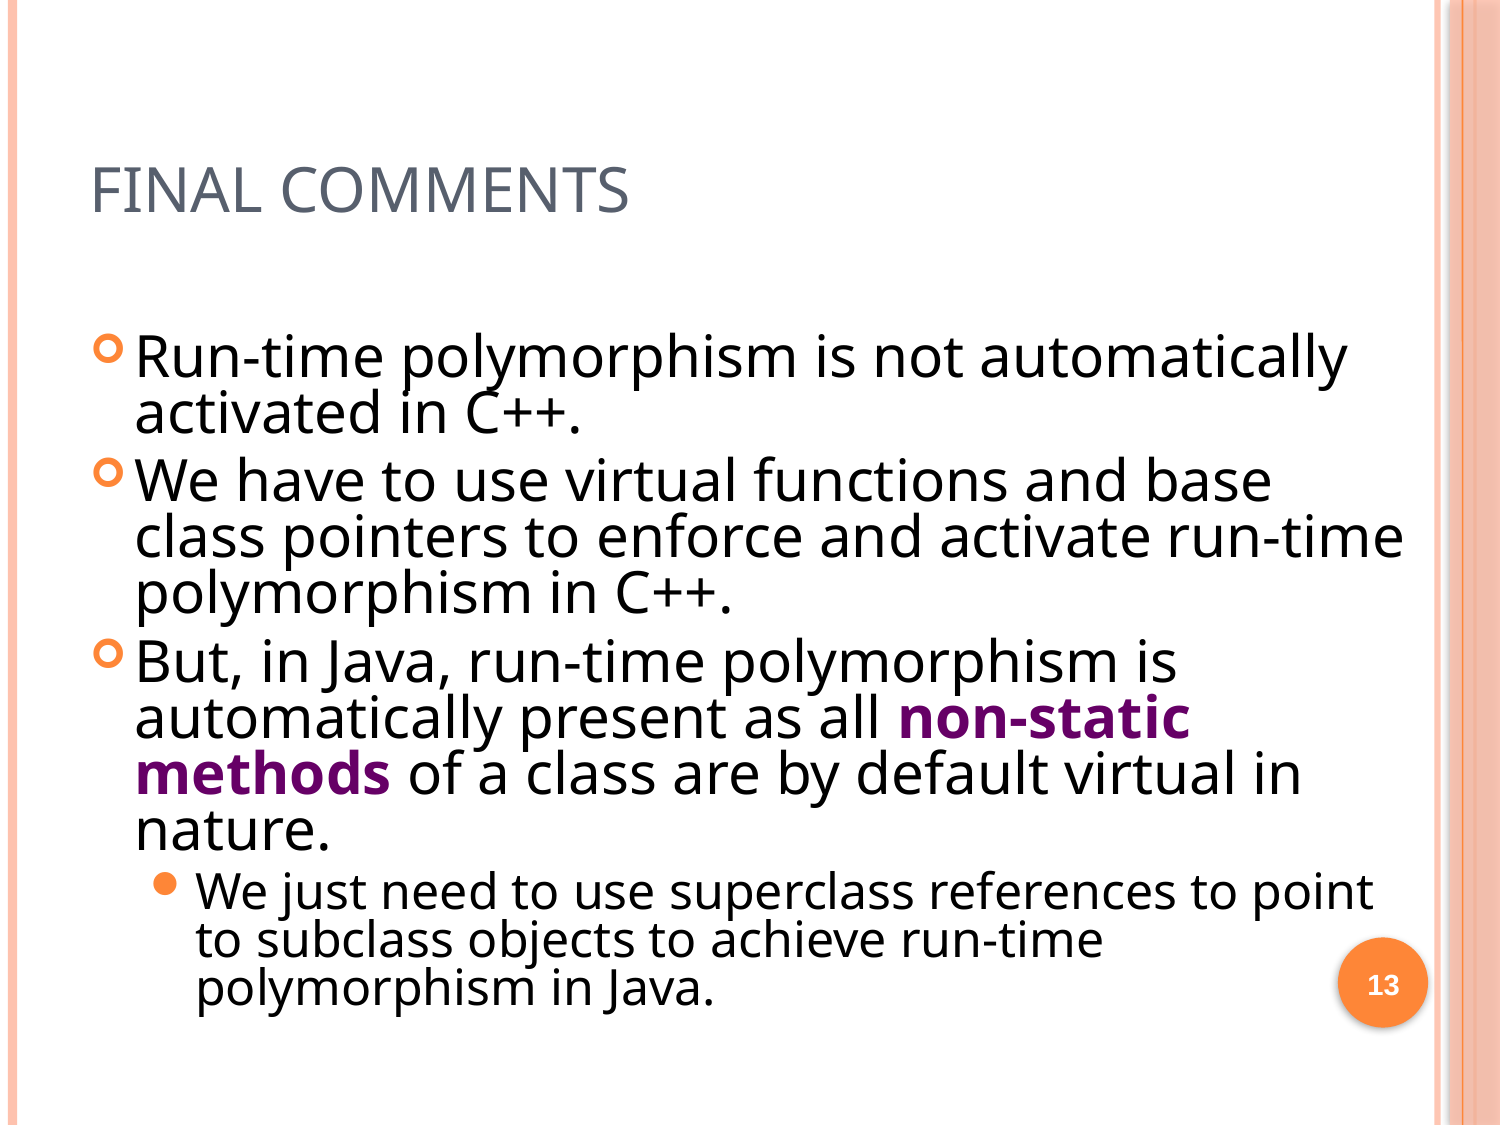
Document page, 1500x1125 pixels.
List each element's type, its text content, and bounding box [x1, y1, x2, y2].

text_box 13 [1333, 940, 1434, 1026]
title Final Comments [75, 45, 1300, 233]
list Run-time polymorphism is not automatically activated in C++. We have to use virtual functions and base class pointers to enforce and activate run-time polymorphism in C++. But, in Java, run-time polymorphism is automatically present as all non-static methods of a class are by default virtual in nature. We just need to use superclass references to point to subclass objects to achieve run-time polymorphism in Java. [75, 324, 1425, 1025]
